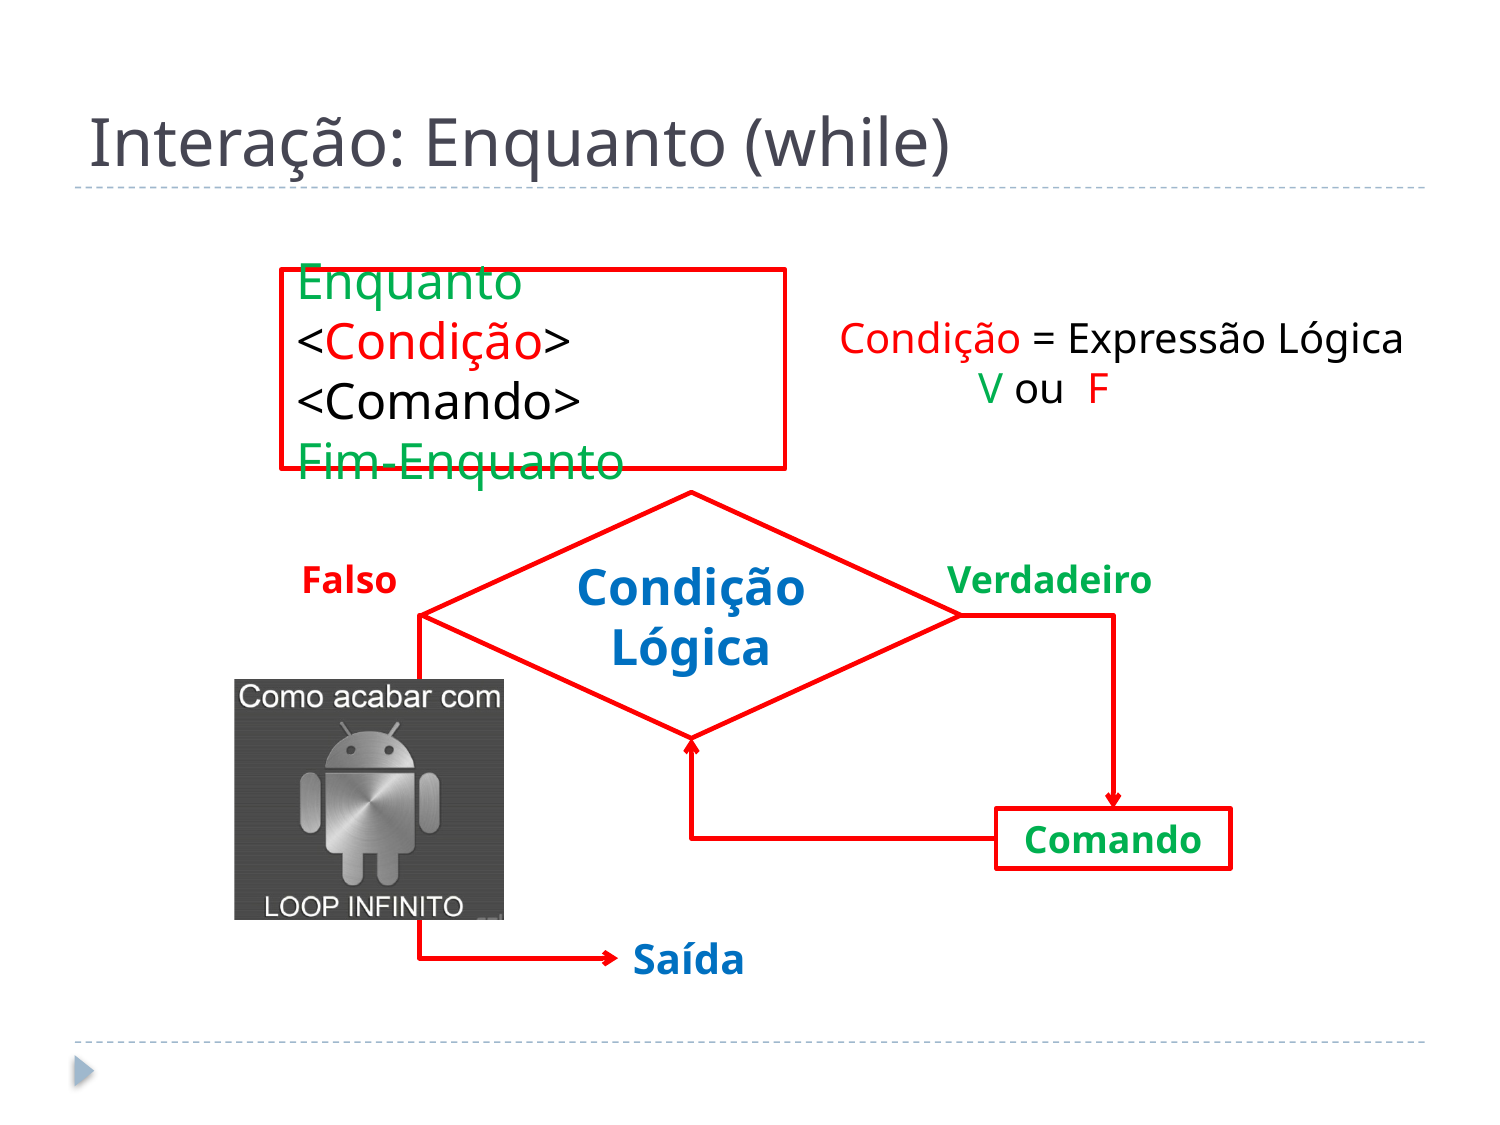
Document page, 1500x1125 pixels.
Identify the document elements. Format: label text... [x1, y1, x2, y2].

text_box Saída [618, 925, 761, 991]
title Interação: Enquanto (while) [75, 24, 1425, 188]
text_box Enquanto <Condição> <Comando> Fim-Enquanto [280, 268, 787, 470]
list [75, 200, 1425, 1010]
text_box Verdadeiro [932, 548, 1168, 609]
text_box Falso [286, 548, 413, 609]
text_box Condição Lógica [422, 490, 960, 740]
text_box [691, 737, 997, 840]
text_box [421, 614, 622, 959]
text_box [960, 614, 1114, 809]
picture [234, 679, 505, 920]
text_box Condição = Expressão Lógica V ou F [824, 304, 1420, 420]
text_box Comando [996, 808, 1231, 869]
